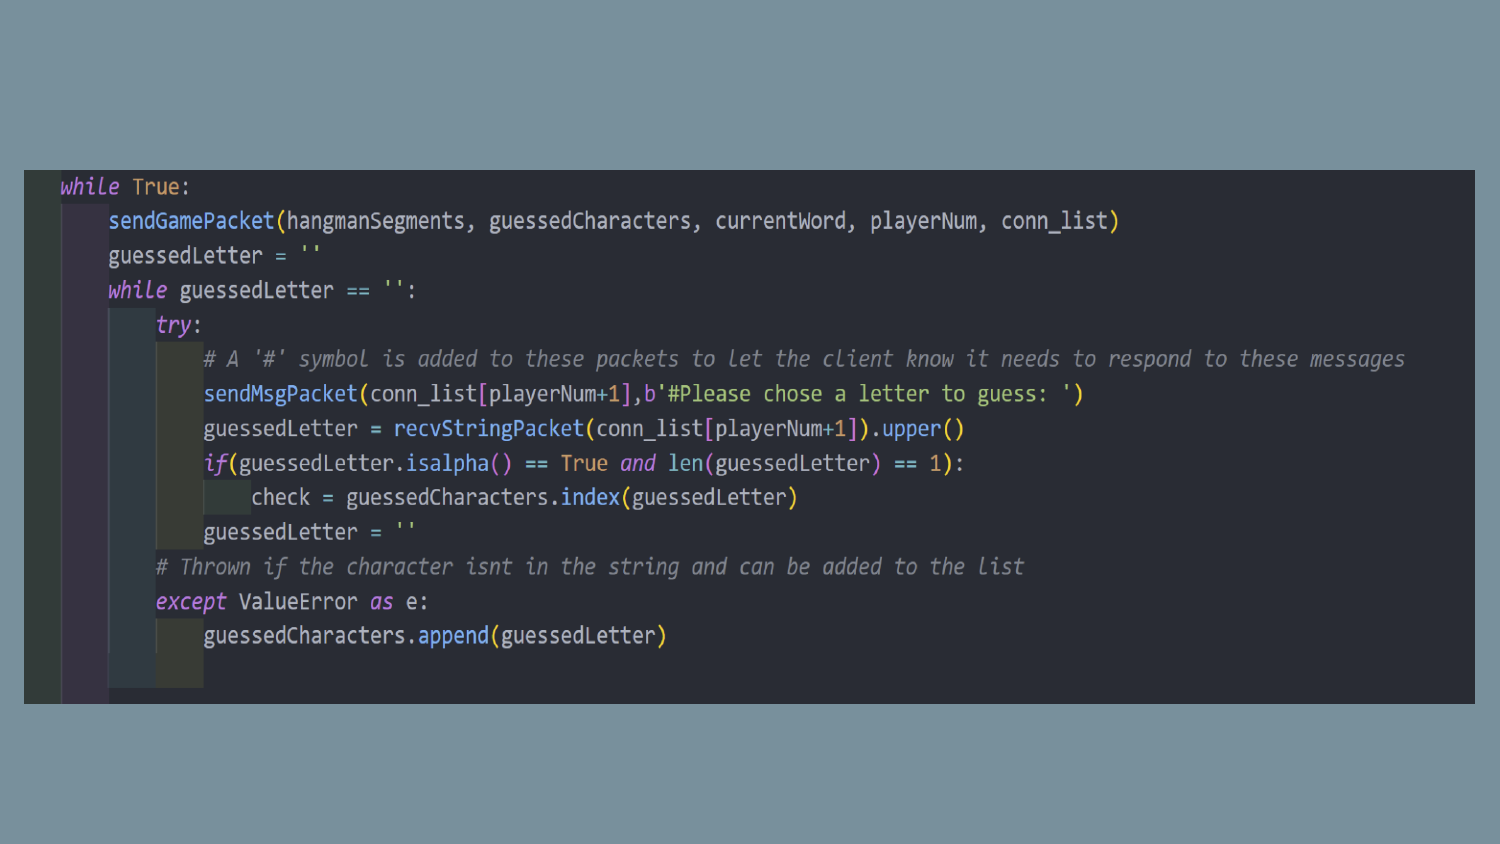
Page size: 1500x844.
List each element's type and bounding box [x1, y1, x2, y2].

picture [24, 170, 1476, 704]
